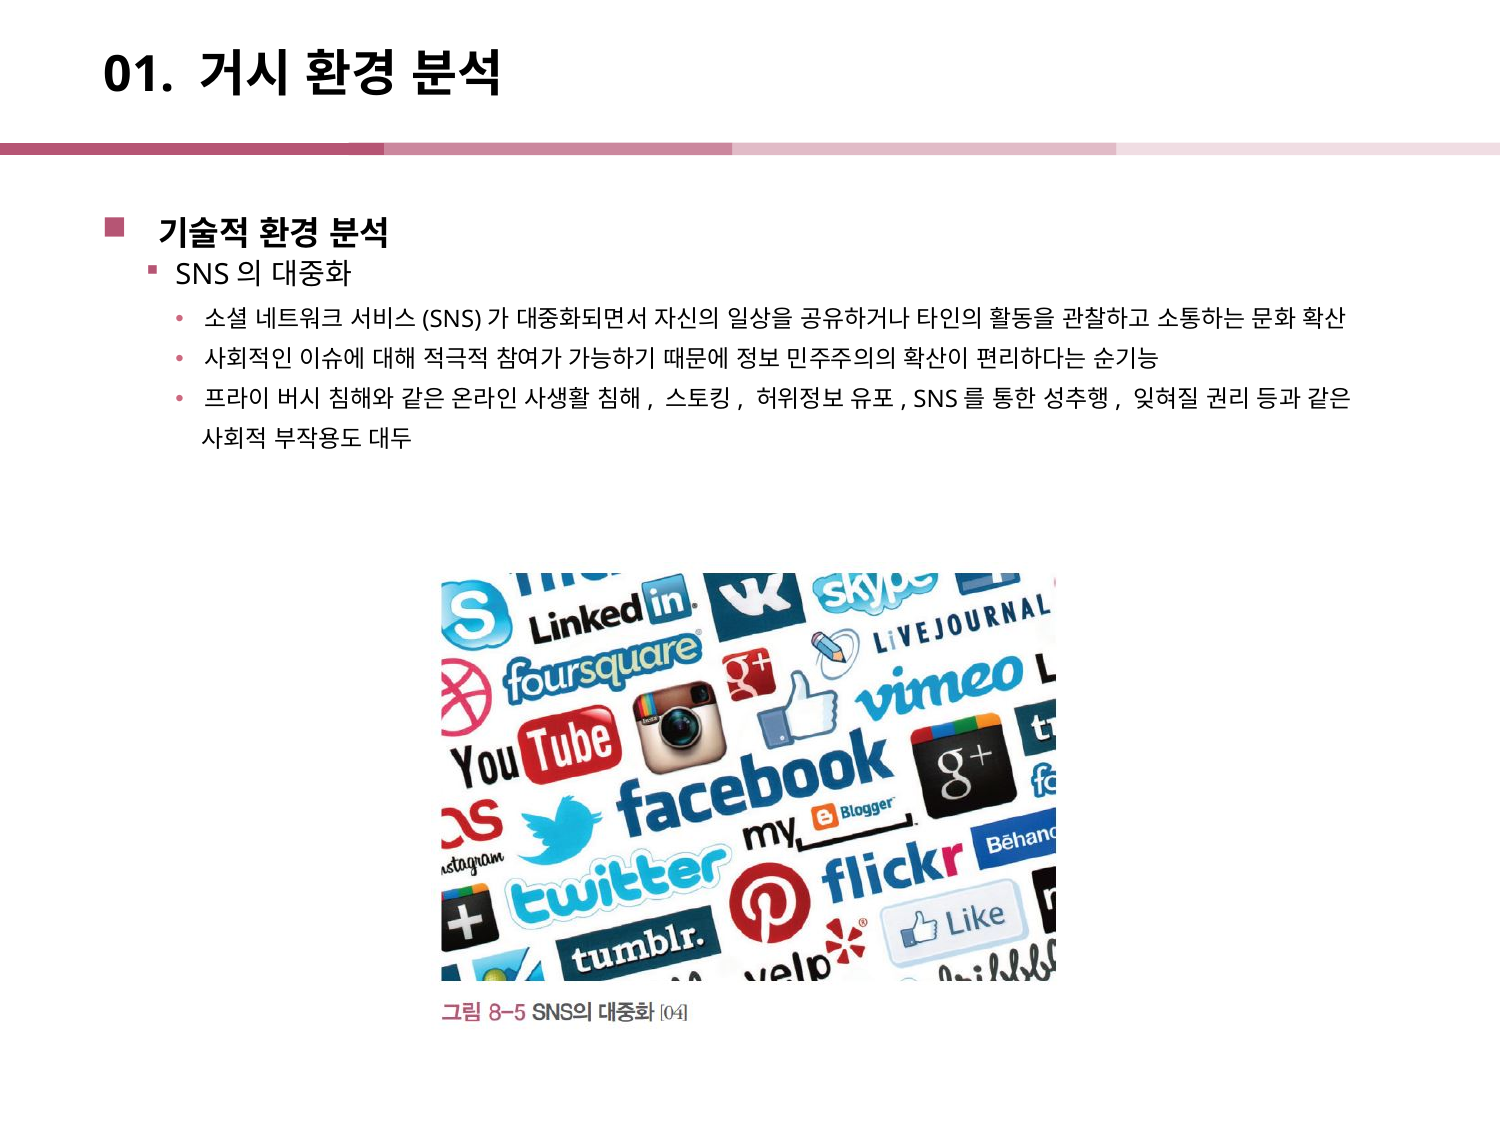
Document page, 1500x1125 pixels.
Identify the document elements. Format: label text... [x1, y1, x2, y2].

picture [430, 562, 1063, 1031]
list 기술적 환경 분석 SNS의 대중화 소셜 네트워크 서비스(SNS)가 대중화되면서 자신의 일상을 공유하거나 타인의 활동을 관찰하고 소통하는 문화 확산 사회적인 이슈에 대해 적극적 참여가 가능하기 때문에 정보 민주주의의 확산이 편리하다는 순기능 프라이 버시 침해와 같은 온라인 사생활 침해, 스토킹, 허위정보 유포, SNS를 통한 성추행, 잊혀질 권리 등과 같은 사회적 부작용도 대두 [86, 184, 1459, 1071]
title 01. 거시 환경 분석 [88, 30, 1329, 121]
